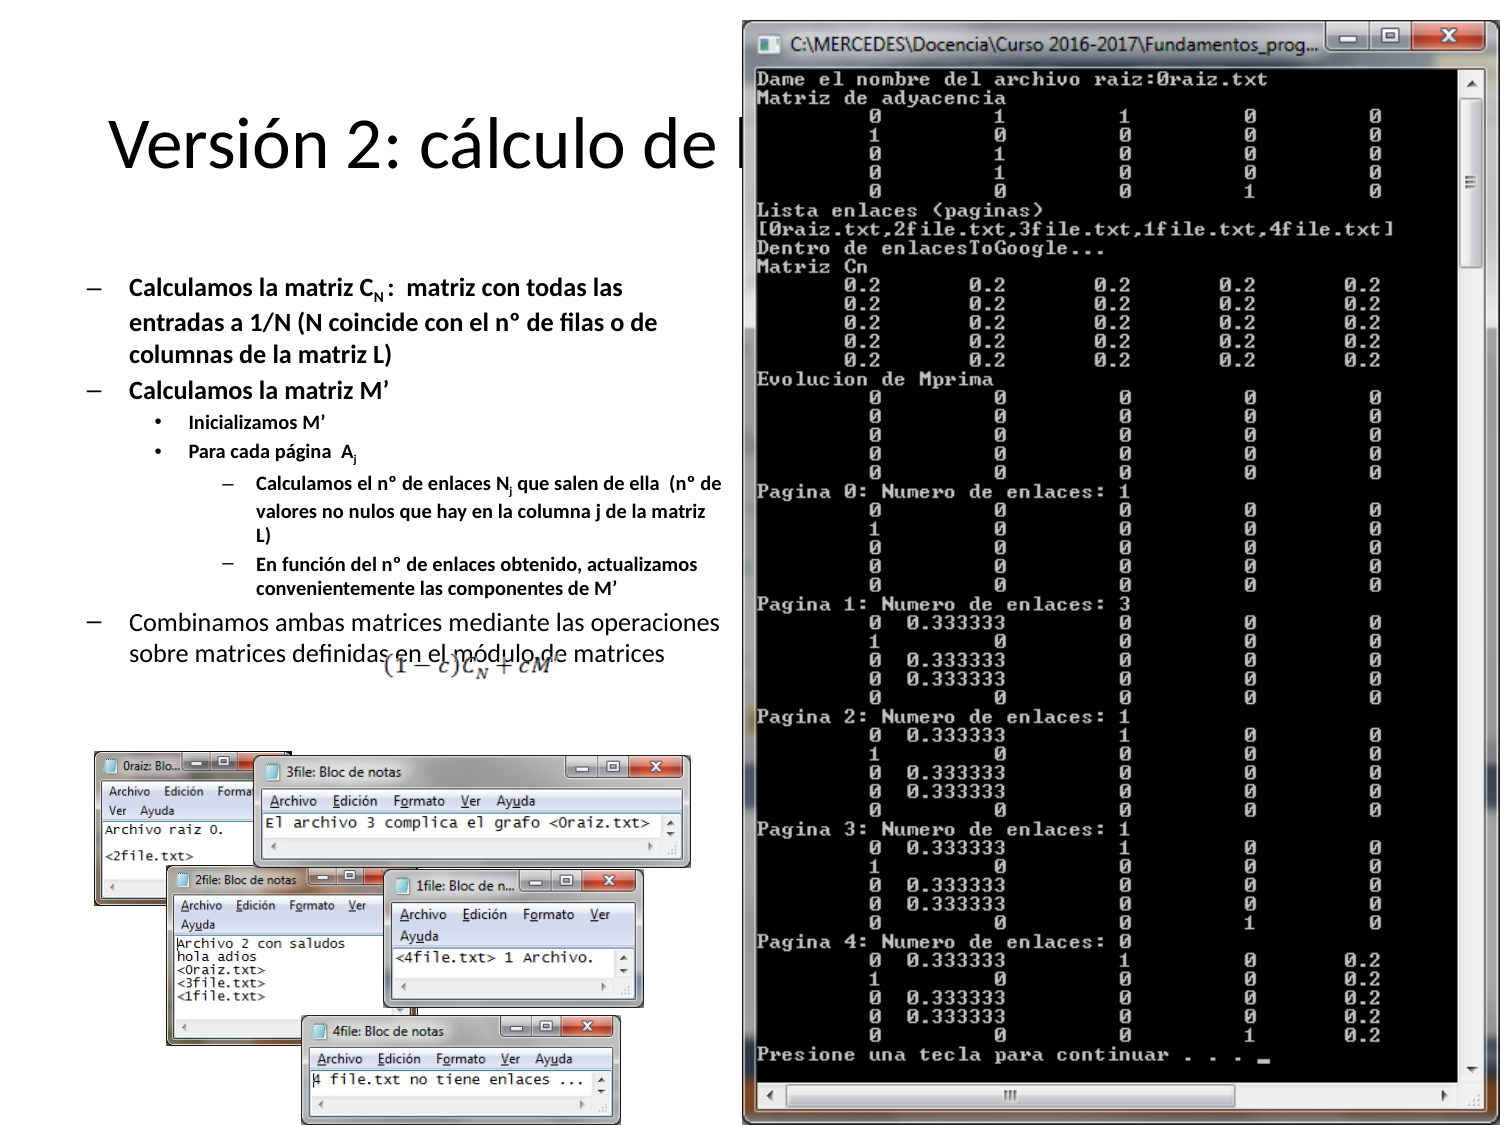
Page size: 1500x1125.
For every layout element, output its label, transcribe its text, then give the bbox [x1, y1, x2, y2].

picture [383, 638, 562, 681]
list Calculamos la matriz CN : matriz con todas las entradas a 1/N (N coincide con el nº de filas o de columnas de la matriz L) Calculamos la matriz M’ Inicializamos M’ Para cada página Aj Calculamos el nº de enlaces Nj que salen de ella (nº de valores no nulos que hay en la columna j de la matriz L) En función del nº de enlaces obtenido, actualizamos convenientemente las componentes de M’ Combinamos ambas matrices mediante las operaciones sobre matrices definidas en el módulo de matrices [4, 262, 736, 705]
picture [741, 19, 1500, 1125]
title Versión 2: cálculo de la matriz de Google M [75, 45, 736, 233]
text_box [94, 751, 692, 1125]
